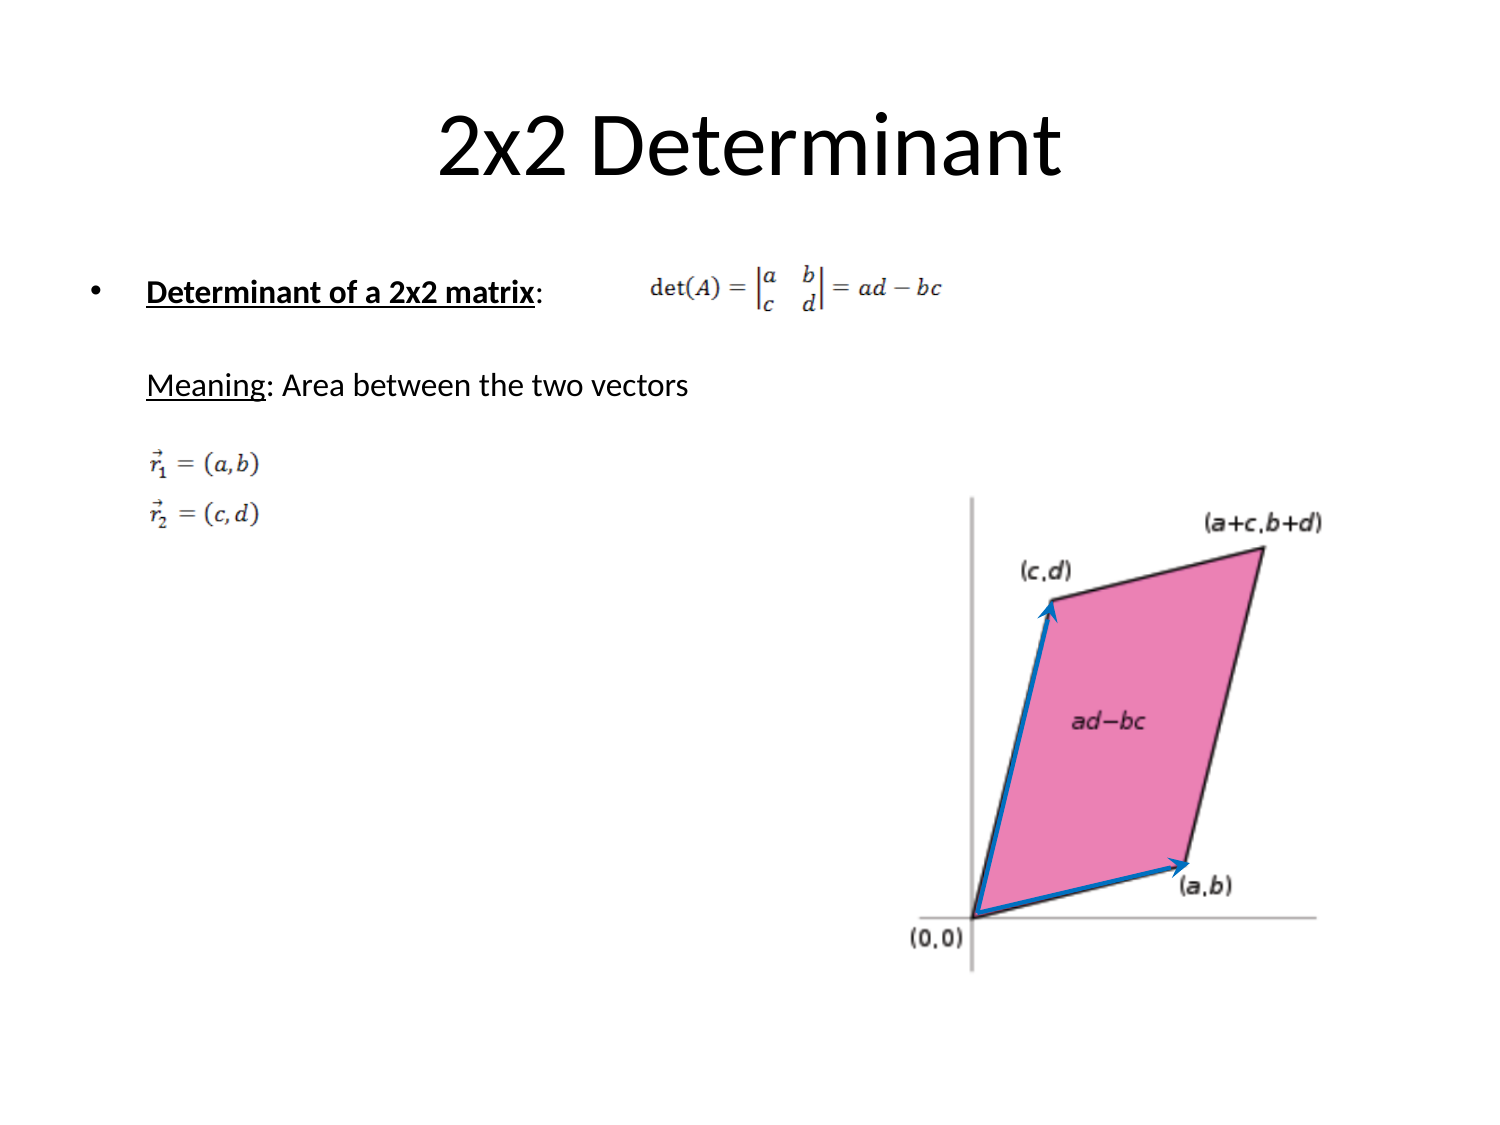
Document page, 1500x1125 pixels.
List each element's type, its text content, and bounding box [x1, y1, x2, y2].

picture [149, 499, 262, 535]
list Determinant of a 2x2 matrix: Meaning: Area between the two vectors [75, 262, 1425, 1005]
picture [149, 449, 262, 485]
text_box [887, 449, 1378, 1014]
title 2x2 Determinant [75, 45, 1425, 233]
picture [649, 262, 943, 318]
